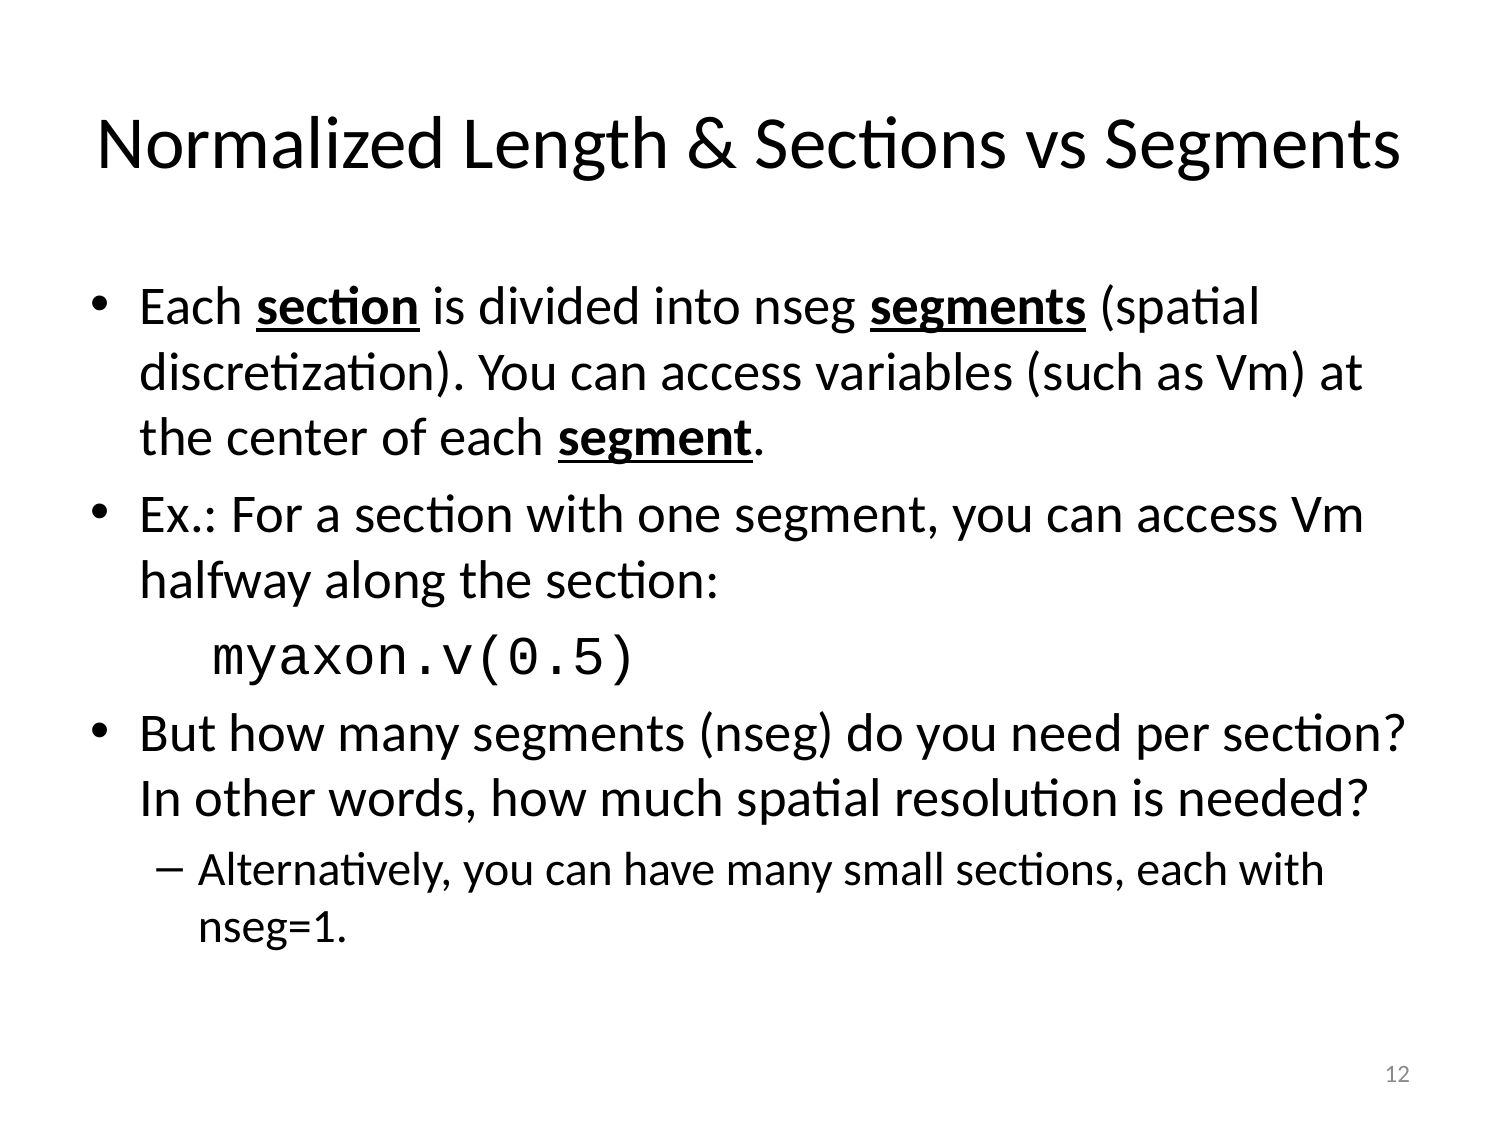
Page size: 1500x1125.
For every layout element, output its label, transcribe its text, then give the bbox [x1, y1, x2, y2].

title Normalized Length & Sections vs Segments [75, 45, 1425, 233]
slide_number 12 [1074, 1042, 1425, 1103]
list Each section is divided into nseg segments (spatial discretization). You can access variables (such as Vm) at the center of each segment. Ex.: For a section with one segment, you can access Vm halfway along the section: myaxon.v(0.5) But how many segments (nseg) do you need per section? In other words, how much spatial resolution is needed? Alternatively, you can have many small sections, each with nseg=1. [75, 262, 1425, 1005]
